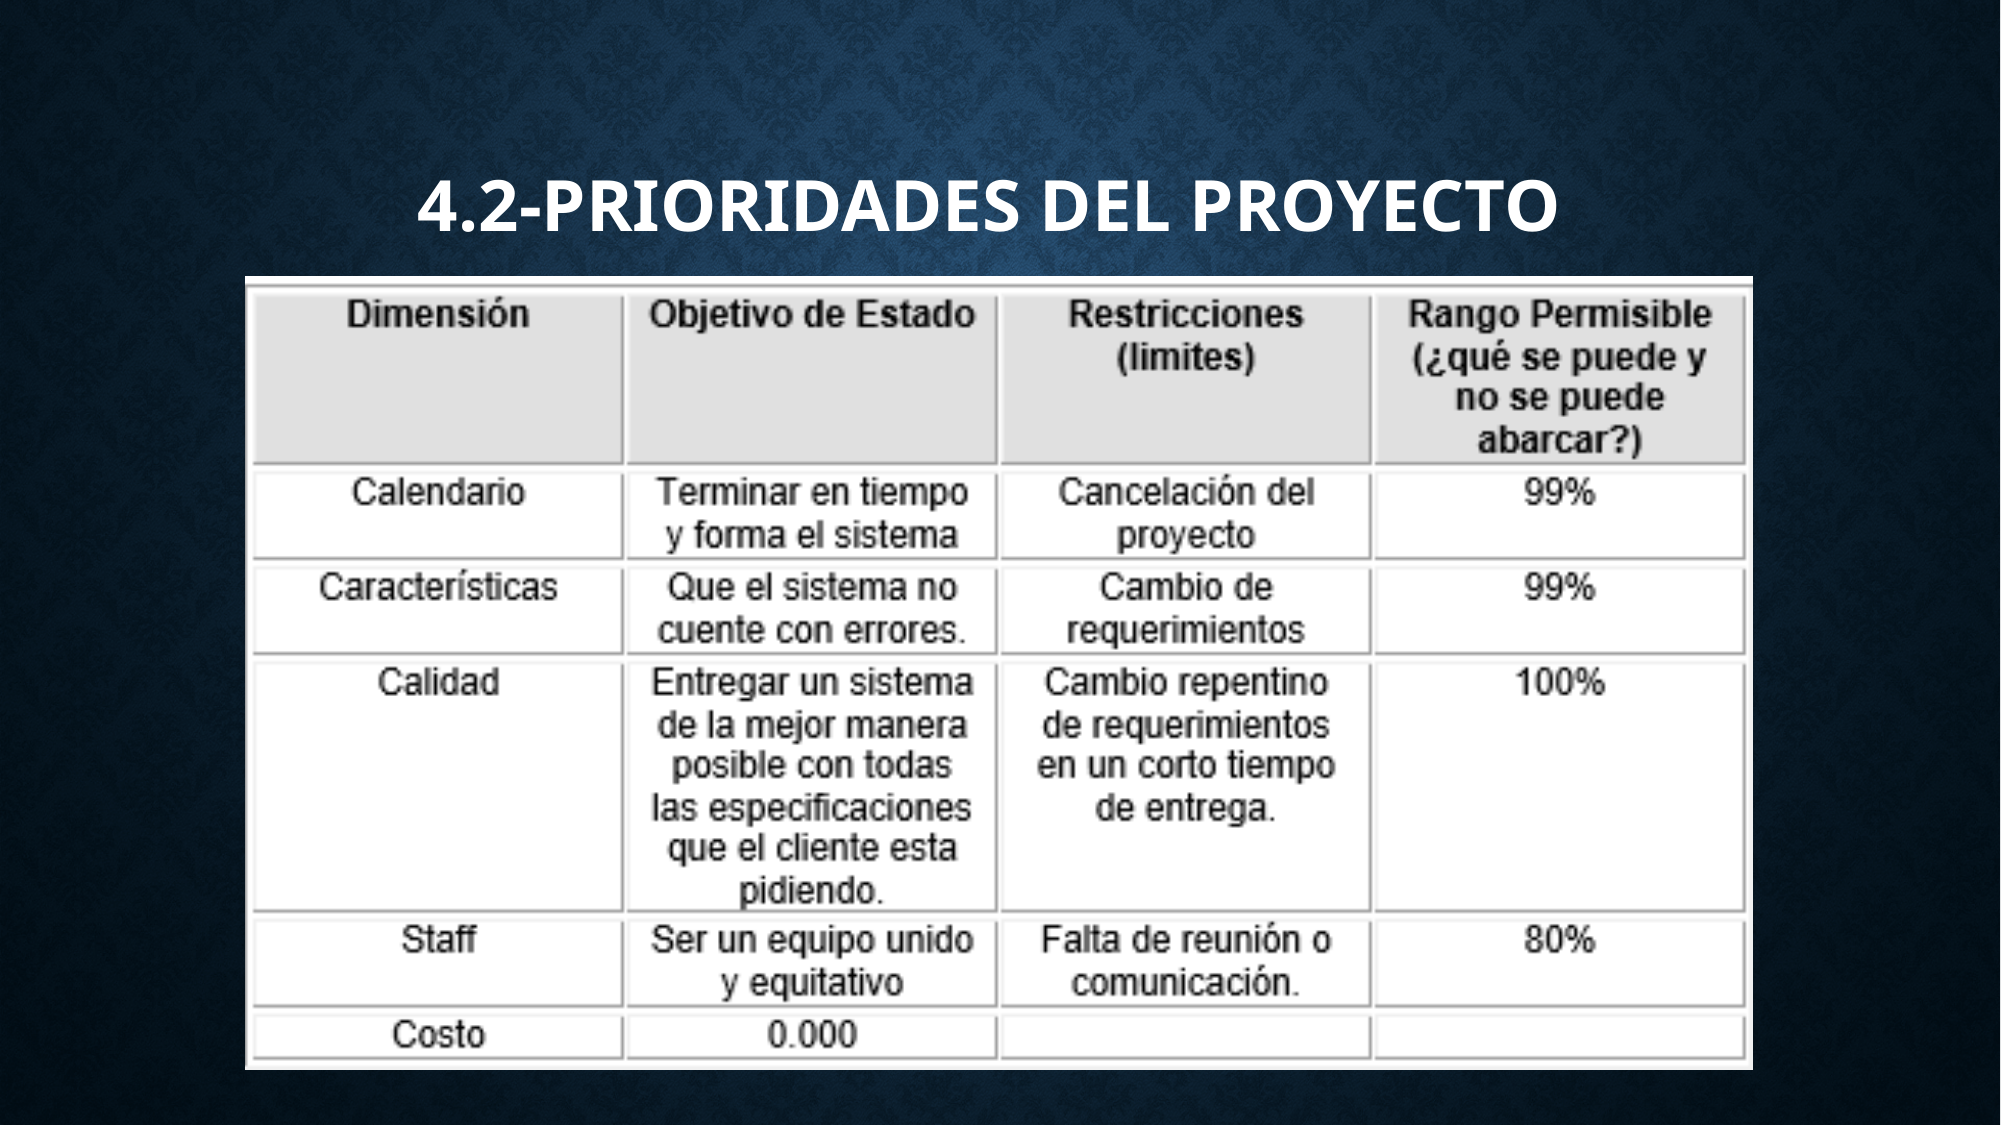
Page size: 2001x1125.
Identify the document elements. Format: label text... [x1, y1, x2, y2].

title 4.2-prioridades del proyecto [149, 99, 1849, 318]
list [245, 276, 1753, 1071]
